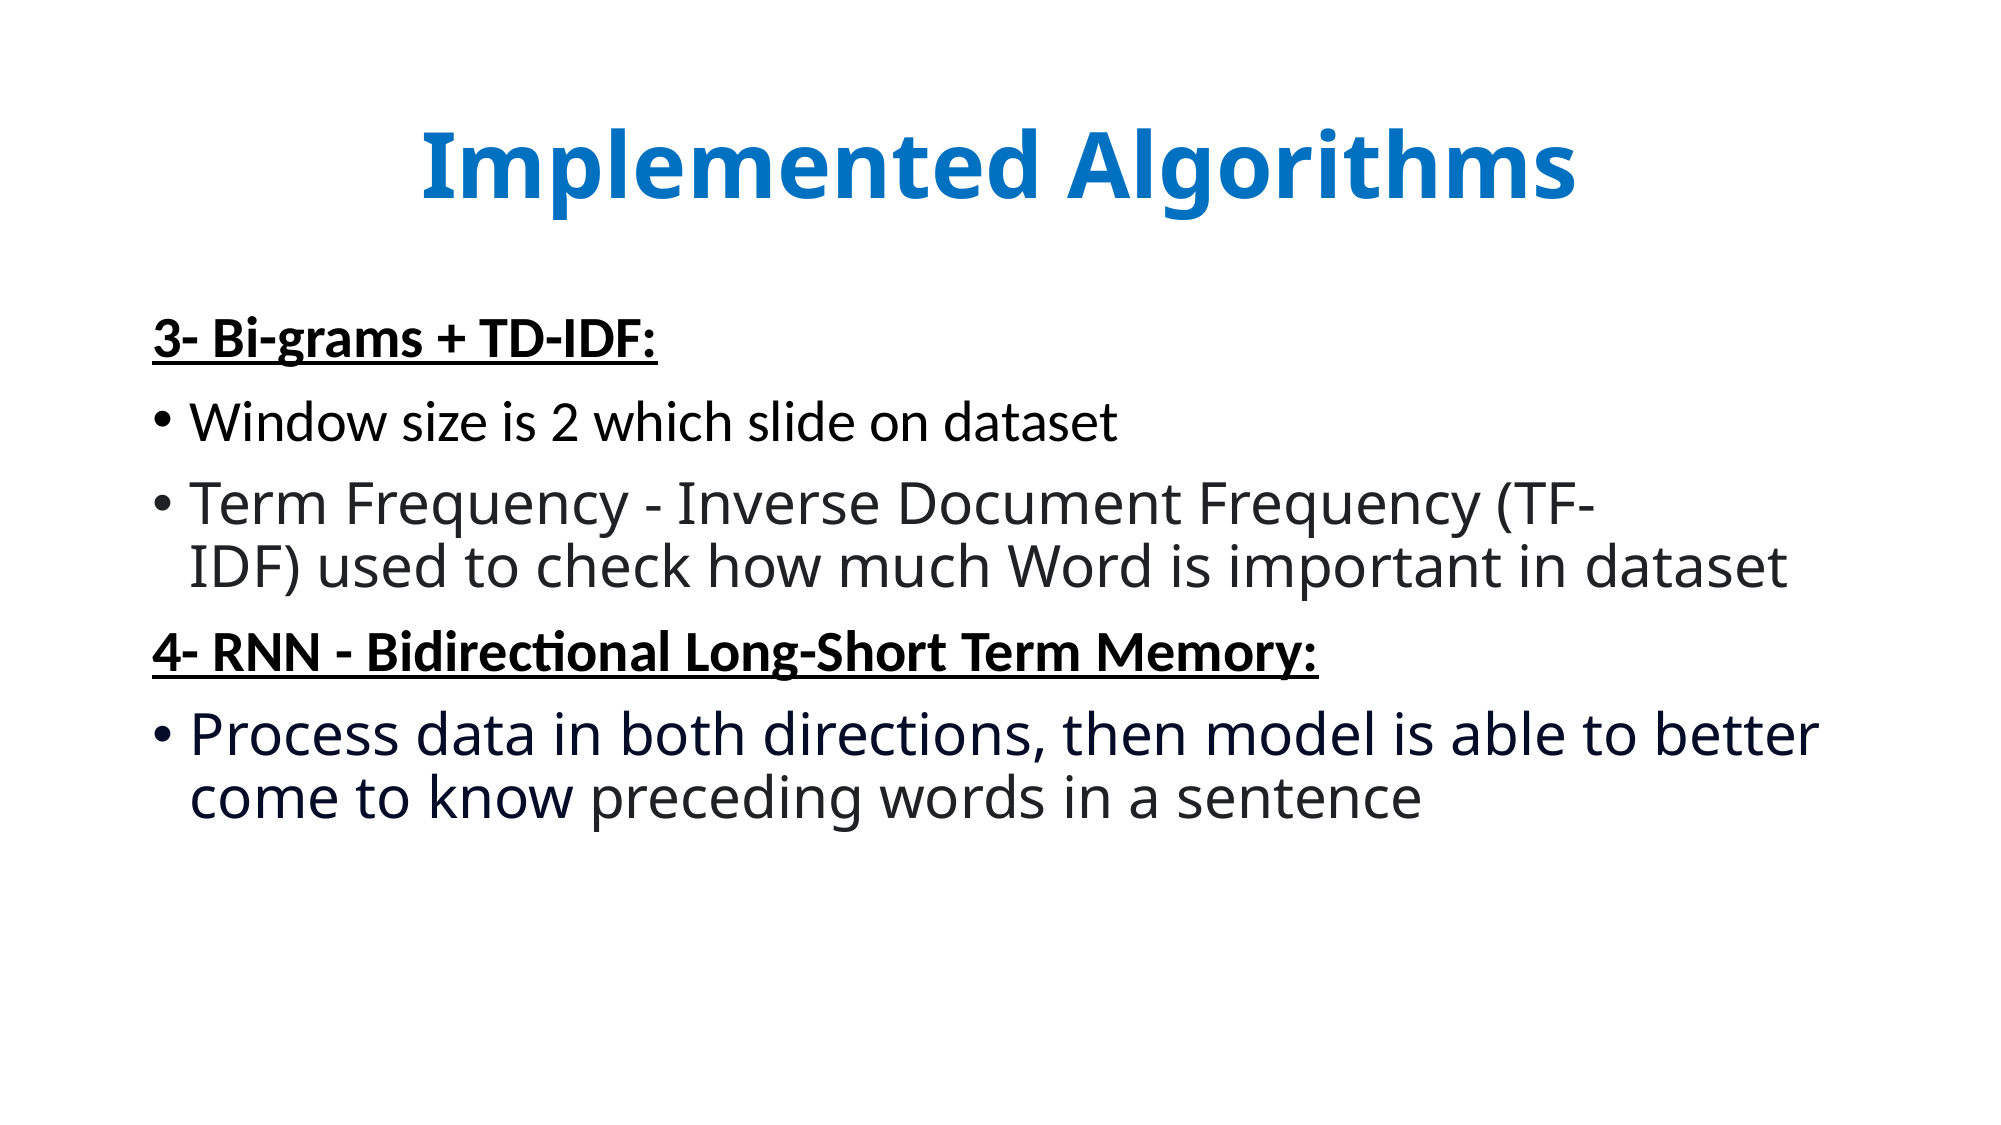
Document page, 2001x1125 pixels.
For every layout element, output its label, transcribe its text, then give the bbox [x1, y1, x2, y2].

list 3- Bi-grams + TD-IDF: Window size is 2 which slide on dataset Term Frequency - Inverse Document Frequency (TF-IDF) used to check how much Word is important in dataset 4- RNN - Bidirectional Long-Short Term Memory: Process data in both directions, then model is able to better come to know preceding words in a sentence [137, 299, 1863, 1014]
title Implemented Algorithms [137, 59, 1863, 278]
